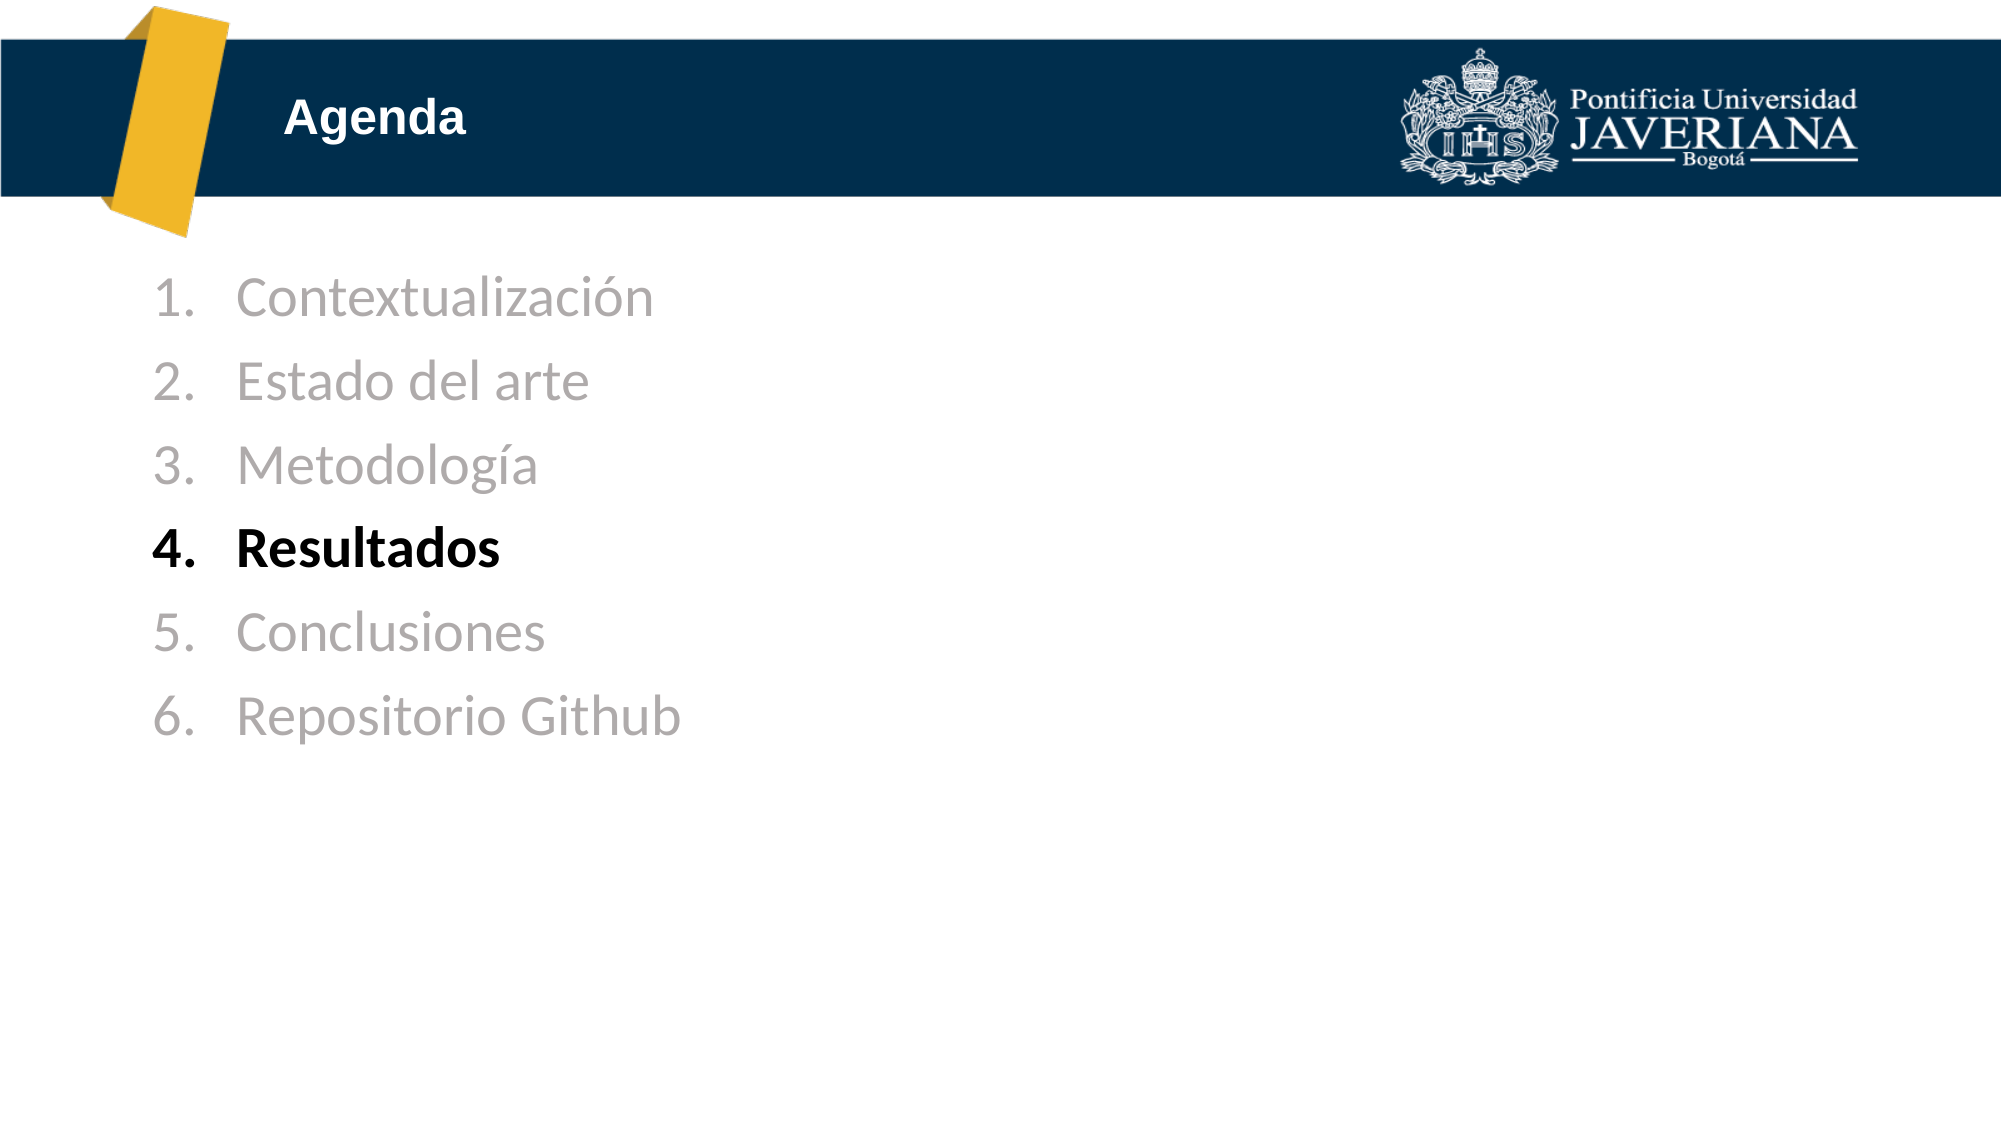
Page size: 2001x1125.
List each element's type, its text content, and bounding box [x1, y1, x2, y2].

picture [0, 0, 2001, 245]
list Contextualización Estado del arte Metodología Resultados Conclusiones Repositorio Github [137, 259, 1863, 1014]
